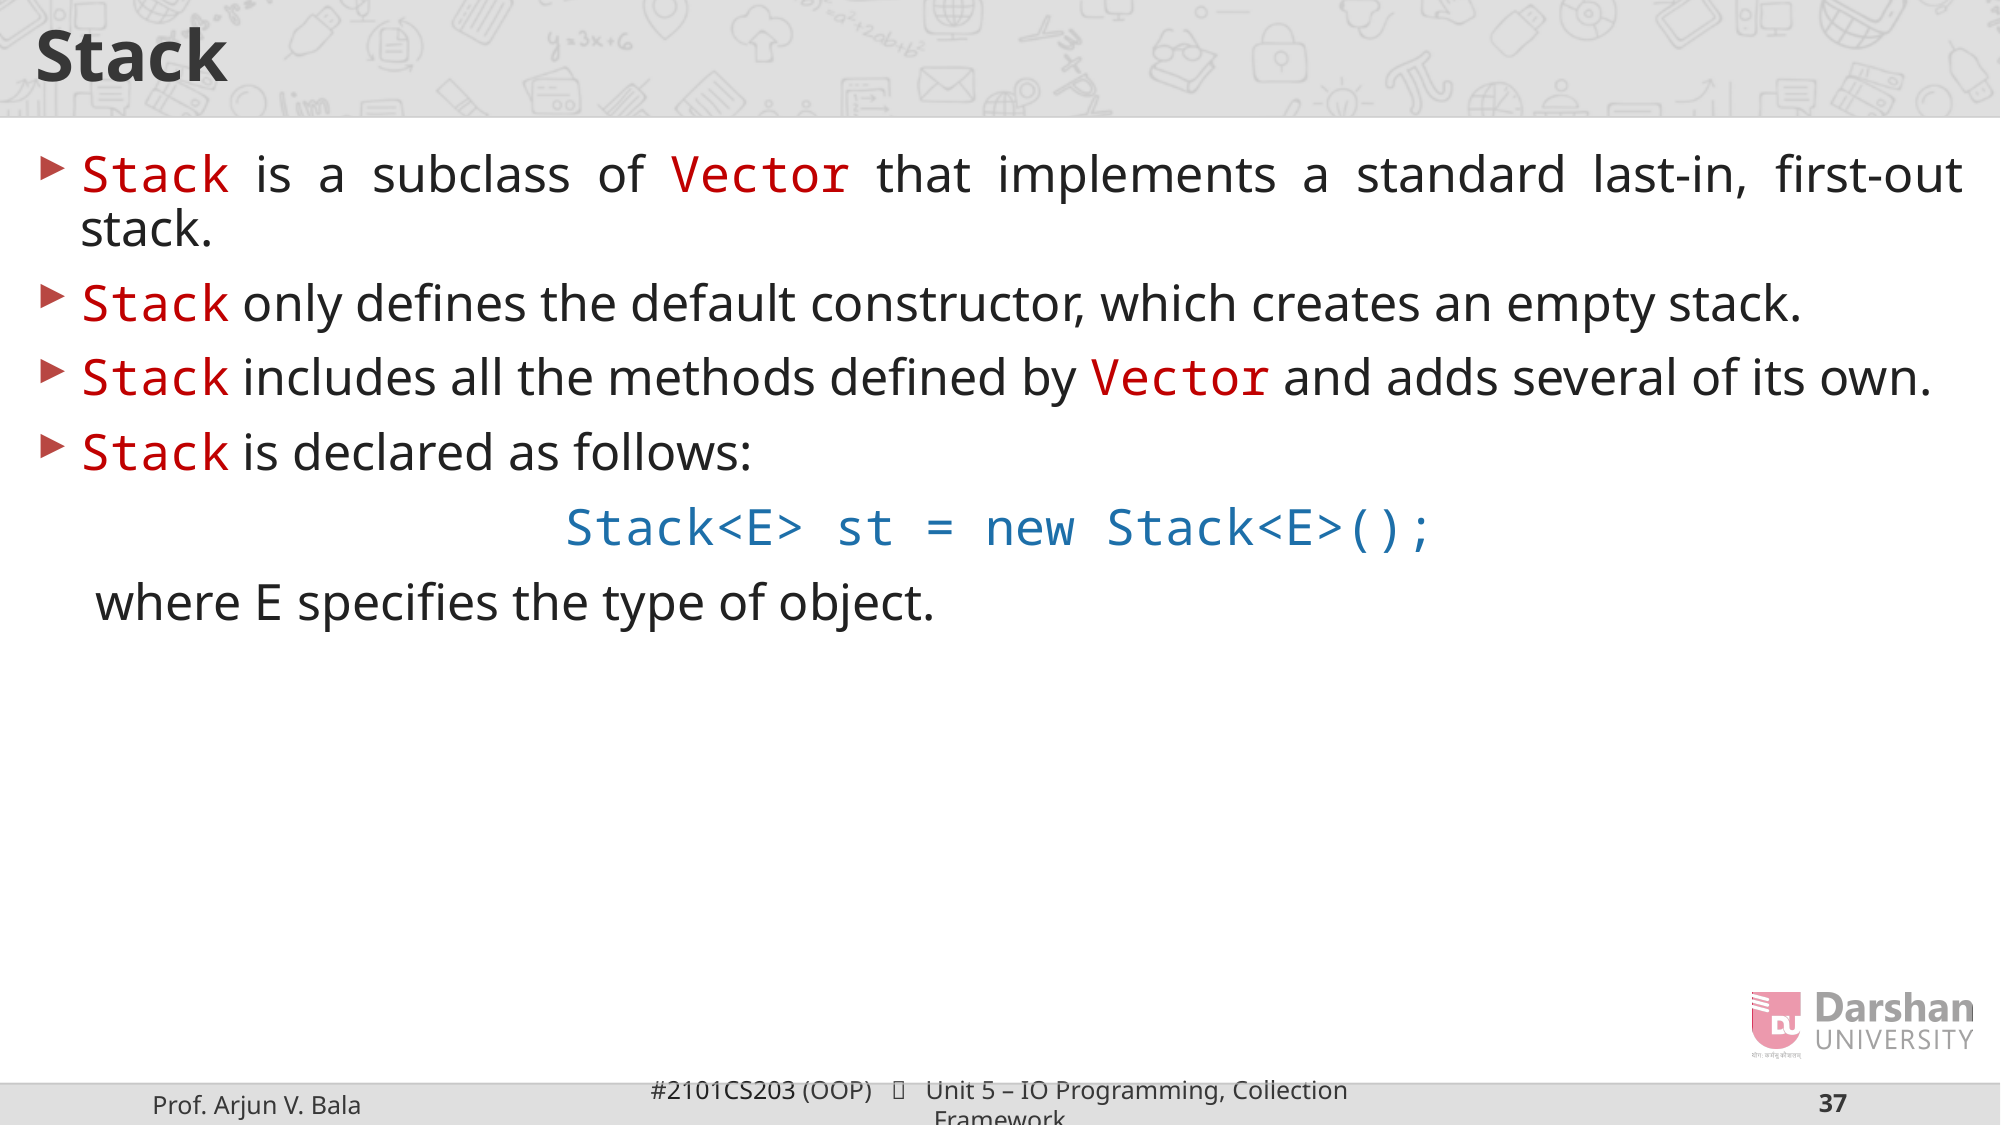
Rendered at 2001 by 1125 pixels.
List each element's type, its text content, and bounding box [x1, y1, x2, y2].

list Stack is a subclass of Vector that implements a standard last-in, first-out stack. Stack only defines the default constructor, which creates an empty stack. Stack includes all the methods defined by Vector and adds several of its own. Stack is declared as follows: Stack<E> st = new Stack<E>(); where E specifies the type of object. [21, 141, 1979, 1059]
title Stack [0, 0, 2000, 117]
